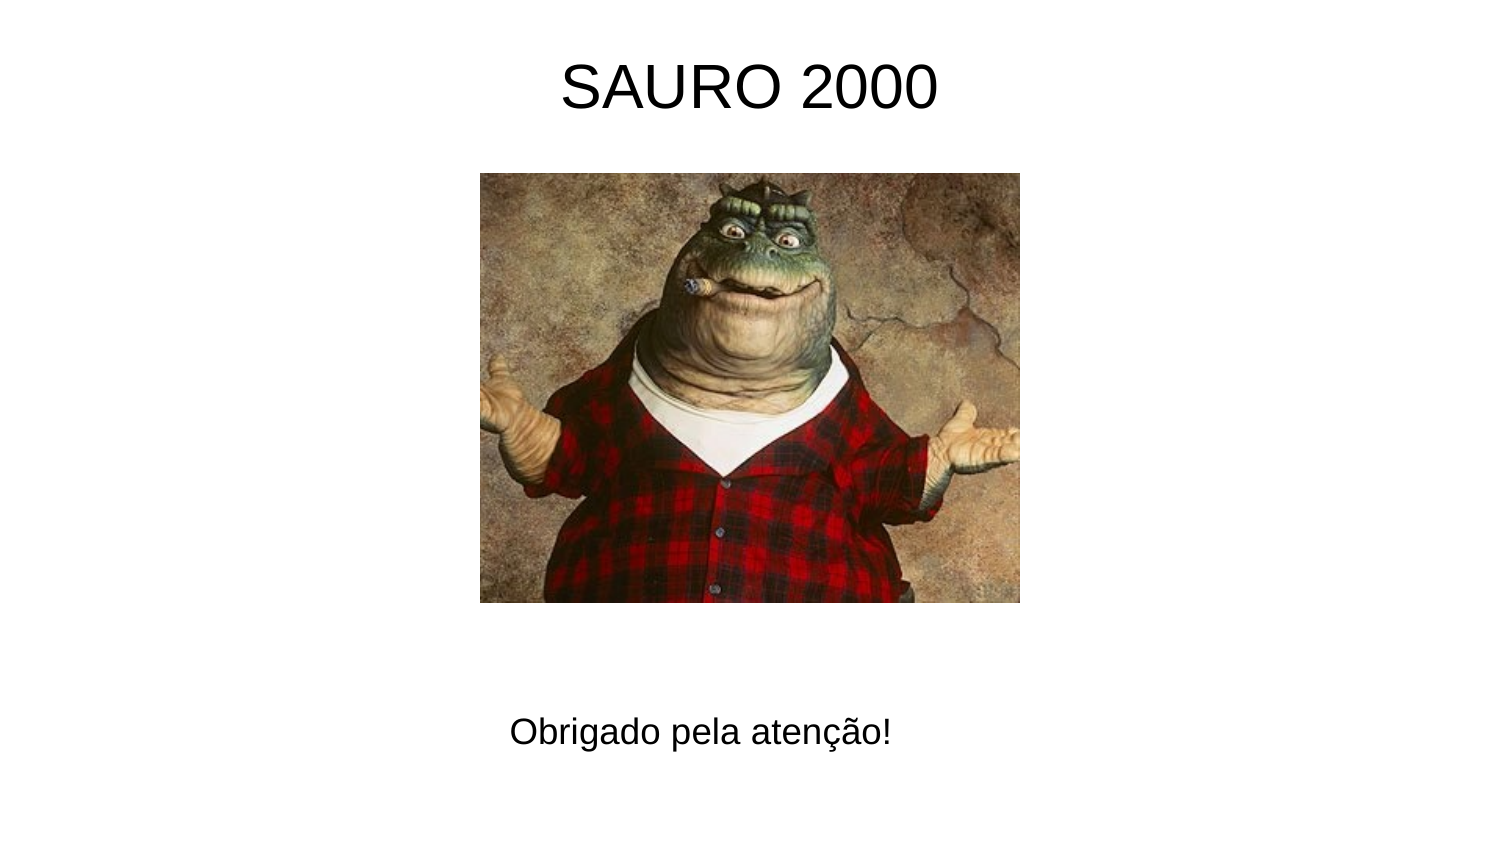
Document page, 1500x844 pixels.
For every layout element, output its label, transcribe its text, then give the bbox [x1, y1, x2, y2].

picture [480, 172, 1020, 603]
title SAURO 2000 [51, 34, 1449, 137]
title Obrigado pela atenção! [494, 675, 1006, 768]
